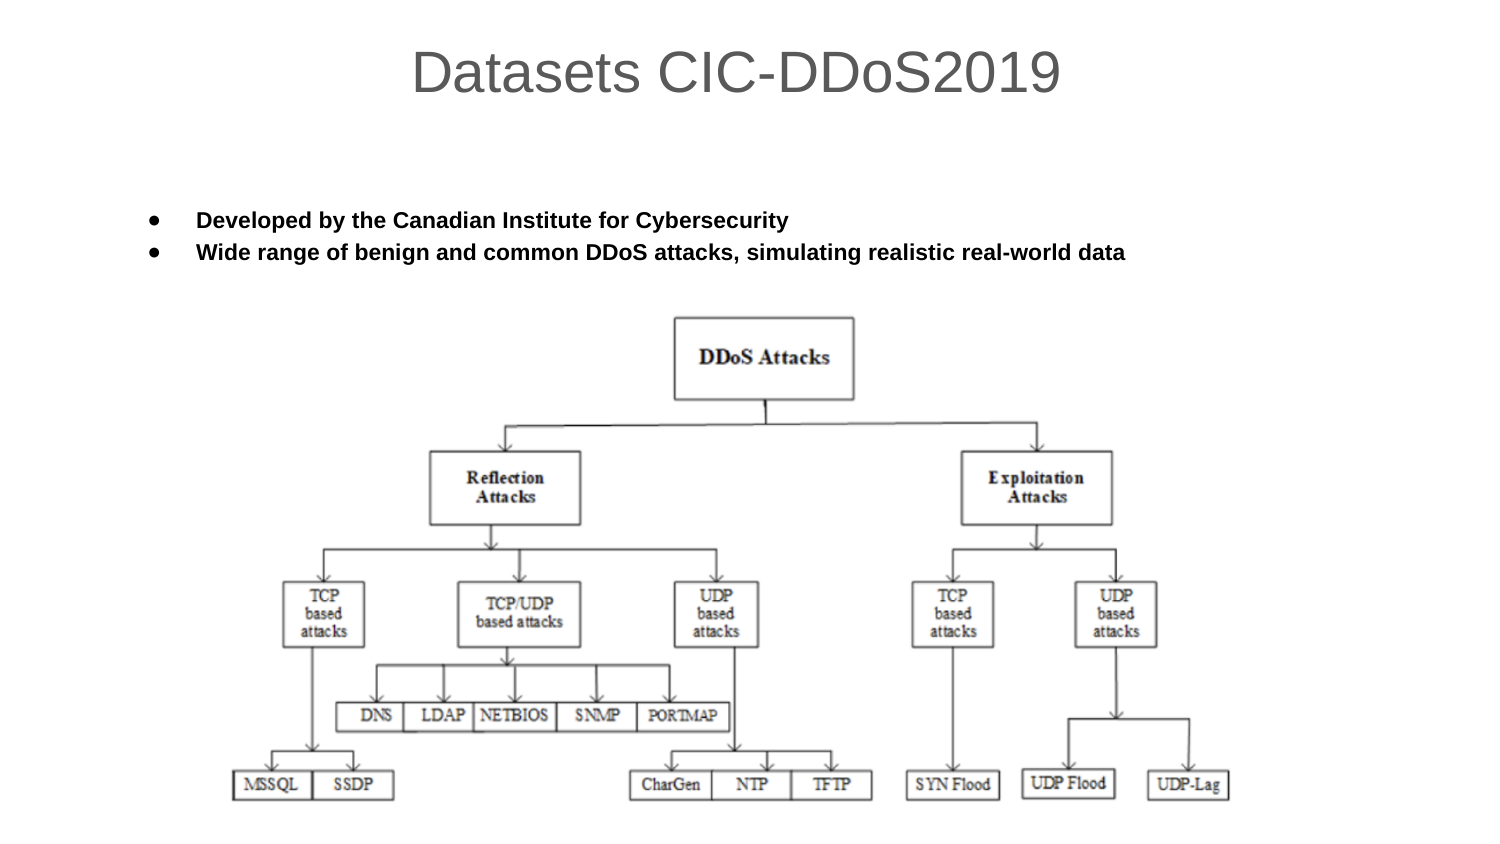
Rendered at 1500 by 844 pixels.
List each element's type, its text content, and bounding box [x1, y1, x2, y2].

subtitle Datasets CIC-DDoS2019 [38, 19, 1436, 150]
picture [188, 289, 1249, 820]
text_box Developed by the Canadian Institute for Cybersecurity Wide range of benign and common DDoS attacks, simulating realistic real-world data [106, 186, 1270, 280]
